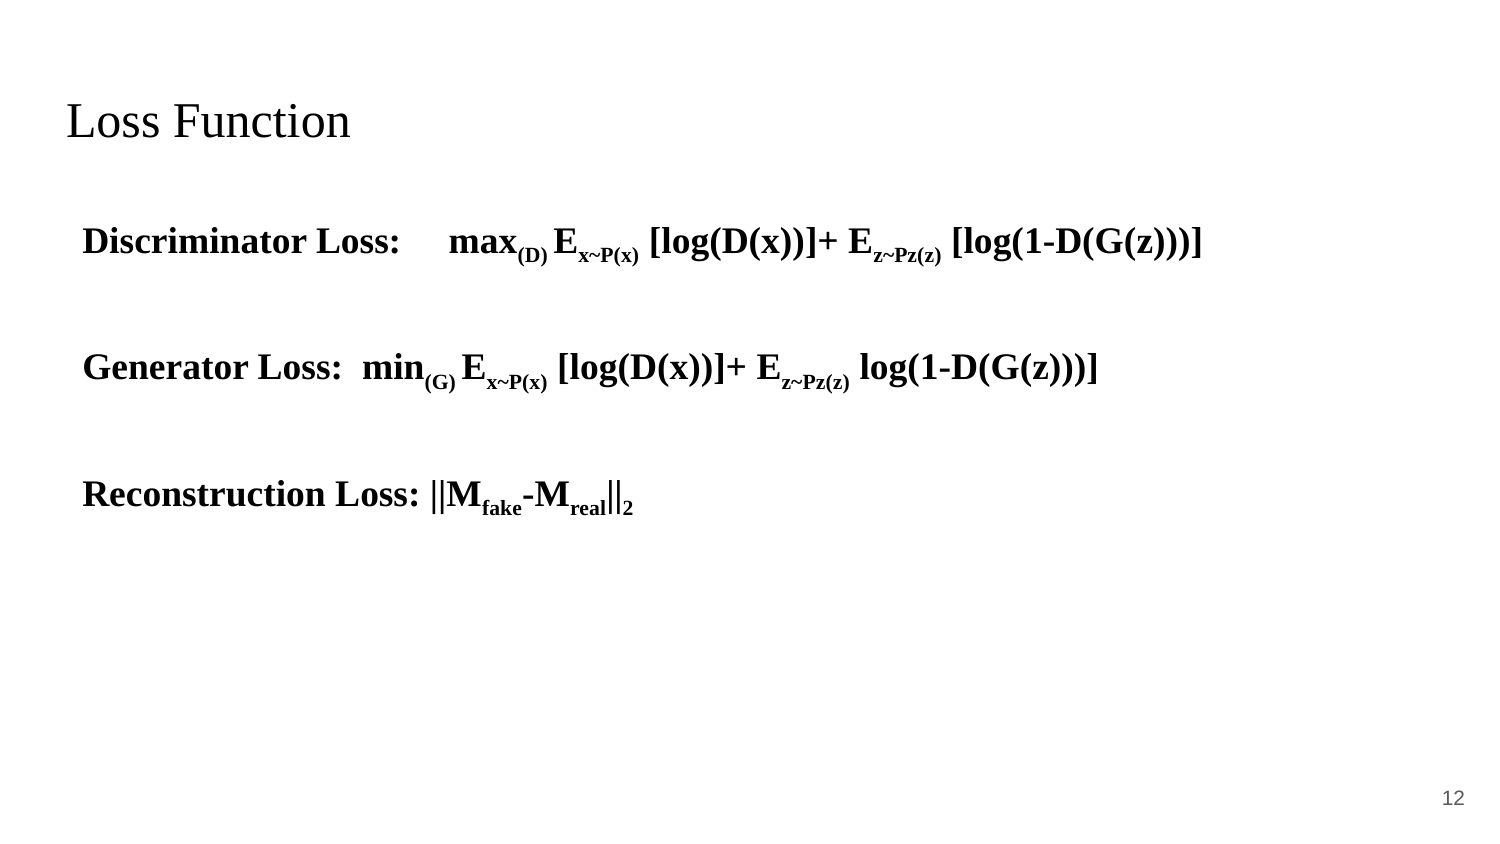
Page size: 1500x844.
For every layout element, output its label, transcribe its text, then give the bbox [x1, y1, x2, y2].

title Loss Function [51, 72, 1449, 167]
text_box Discriminator Loss: max(D) Ex~P(x) [log(D(x))]+ Ez~Pz(z) [log(1-D(G(z)))] Generator Loss: min(G) Ex~P(x) [log(D(x))]+ Ez~Pz(z) log(1-D(G(z)))] Reconstruction Loss: ||Mfake-Mreal||2 [67, 182, 1390, 740]
slide_number 12 [1389, 764, 1480, 830]
